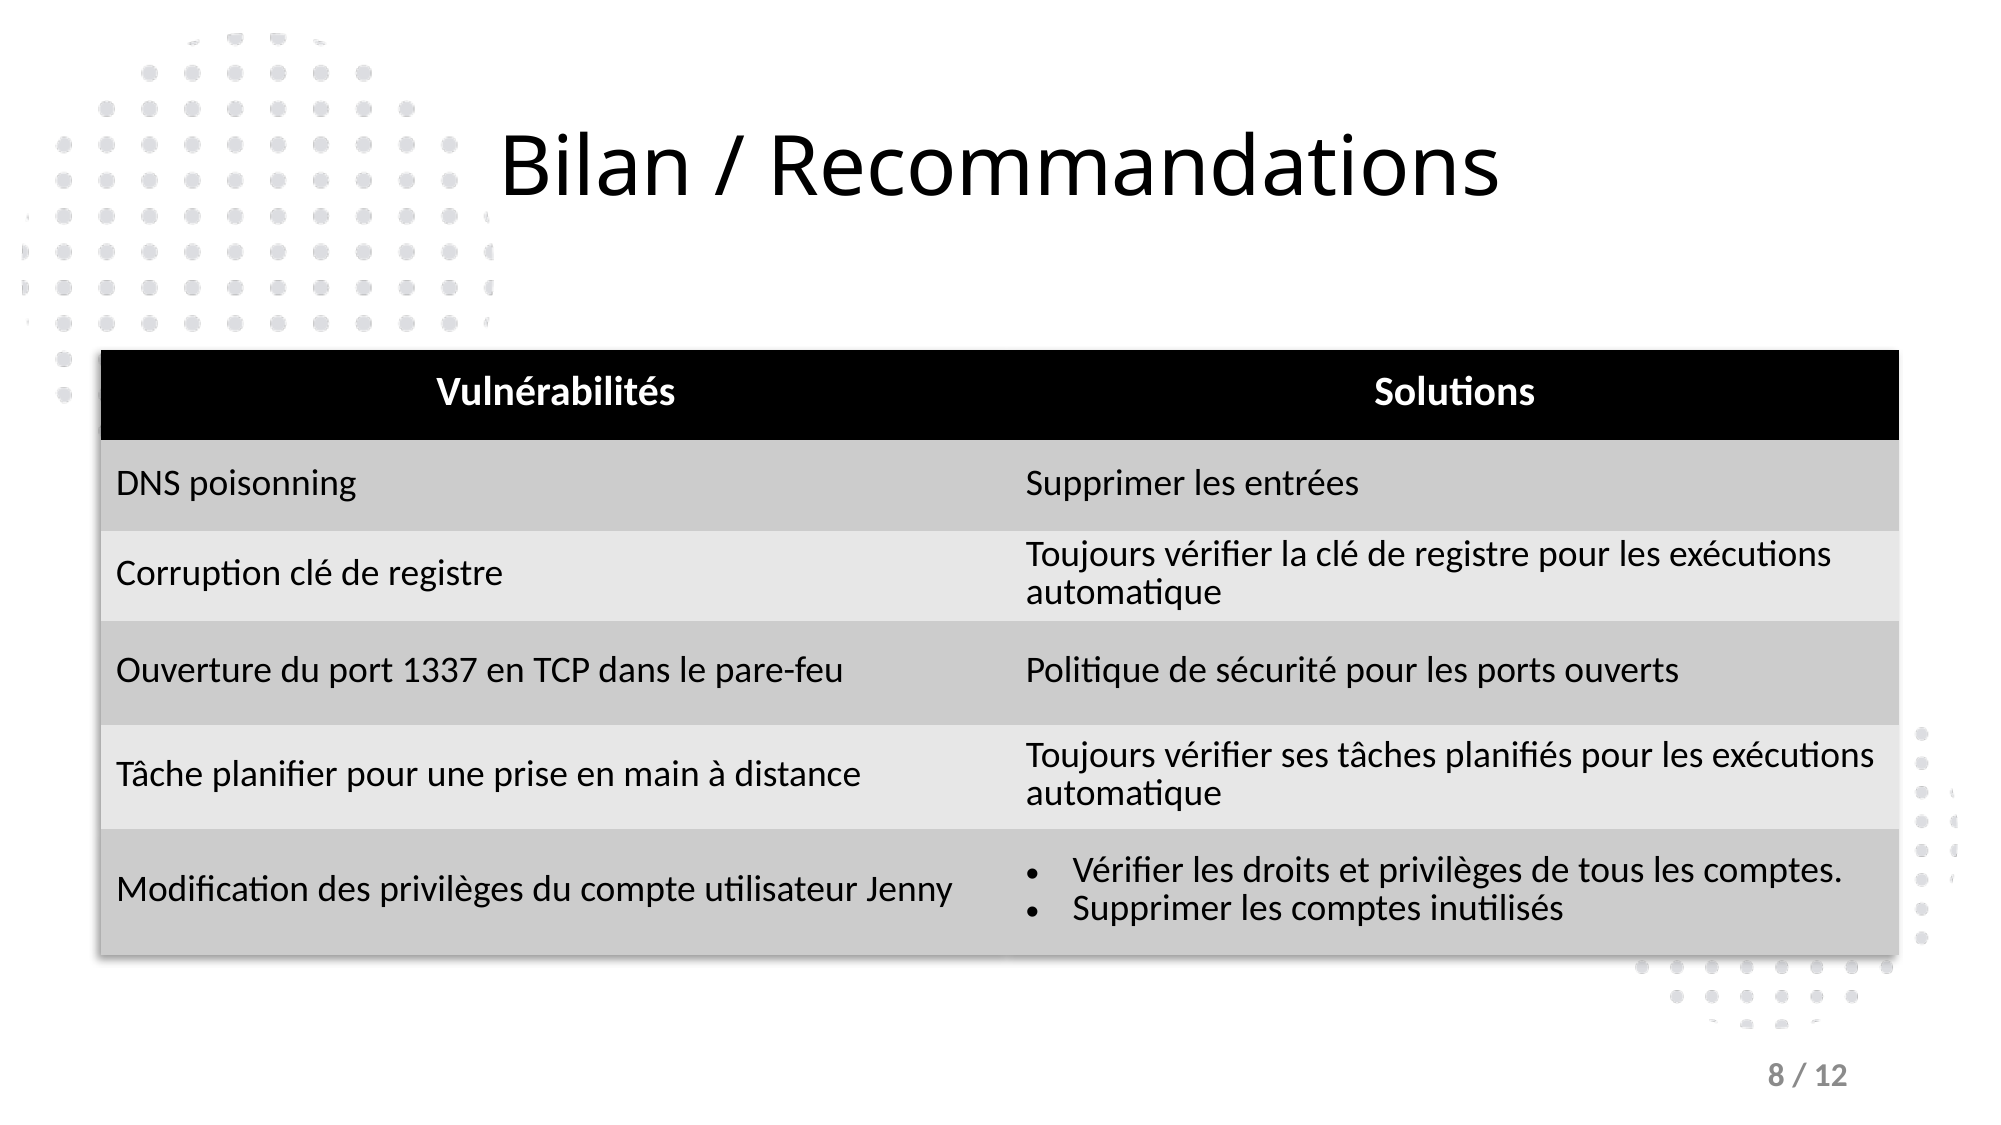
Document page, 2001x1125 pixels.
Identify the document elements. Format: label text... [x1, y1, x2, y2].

table_cell Tâche planifier pour une prise en main à distance [101, 725, 1011, 829]
table_header Solutions [1011, 350, 1899, 440]
picture [21, 32, 494, 509]
table_cell Modification des privilèges du compte utilisateur Jenny [101, 829, 1011, 955]
title Bilan / Recommandations [494, 59, 1863, 278]
picture [1572, 642, 1958, 1031]
table_cell DNS poisonning [101, 440, 1011, 531]
table_cell Ouverture du port 1337 en TCP dans le pare-feu [101, 621, 1011, 725]
slide_number 8 / 12 [1412, 1042, 1863, 1103]
table_cell Toujours vérifier la clé de registre pour les exécutions automatique [1011, 531, 1899, 621]
table_cell Supprimer les entrées [1011, 440, 1899, 531]
table_cell Toujours vérifier ses tâches planifiés pour les exécutions automatique [1011, 725, 1572, 829]
table_cell Politique de sécurité pour les ports ouverts [1011, 621, 1899, 725]
table_cell Vérifier les droits et privilèges de tous les comptes. Supprimer les comptes inutilisés [1011, 829, 1572, 955]
table_header Vulnérabilités [494, 350, 1011, 440]
table_cell Corruption clé de registre [101, 531, 1011, 621]
